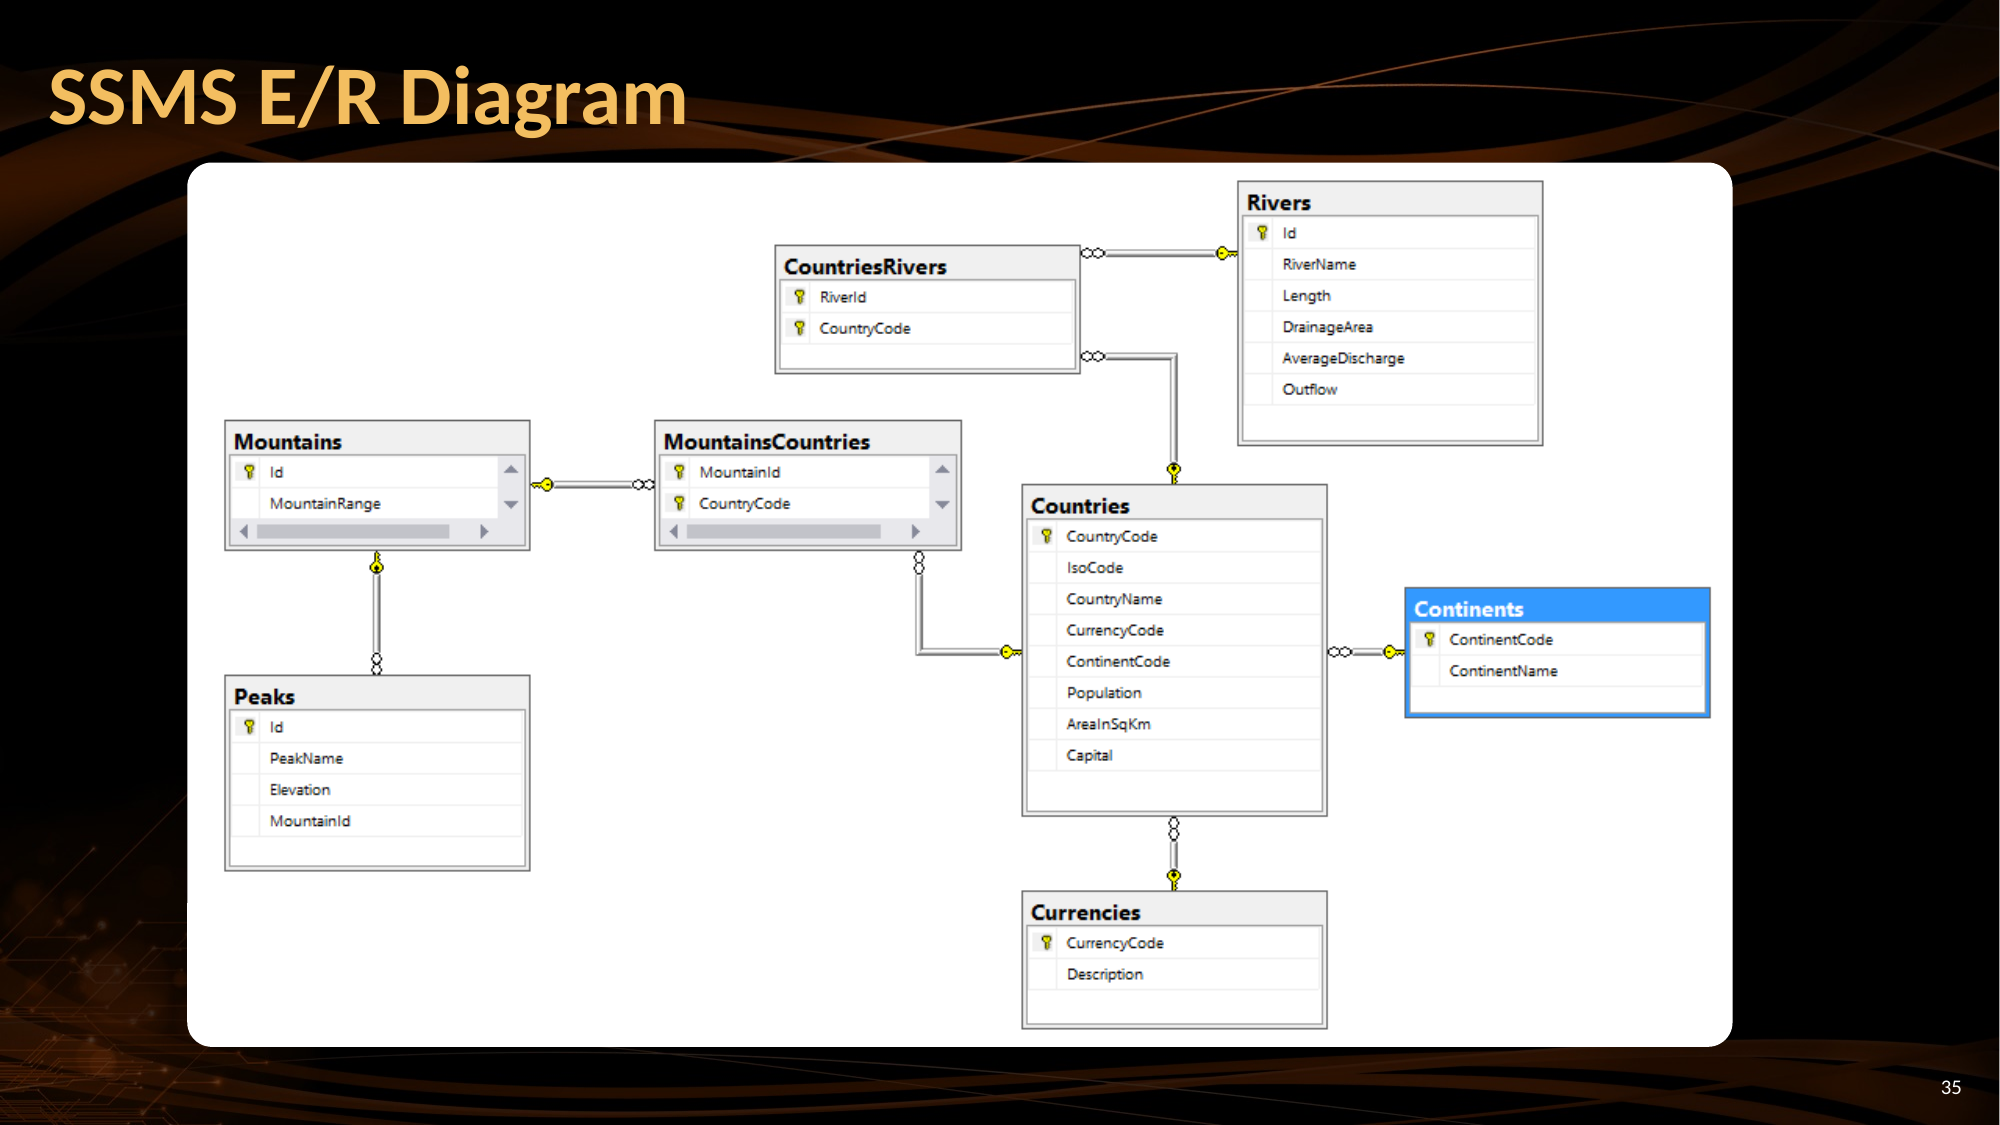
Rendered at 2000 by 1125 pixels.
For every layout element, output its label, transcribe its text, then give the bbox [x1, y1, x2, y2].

picture [0, 0, 2000, 1125]
title SSMS E/R Diagram [30, 6, 1602, 189]
slide_number 35 [1897, 1070, 1968, 1103]
